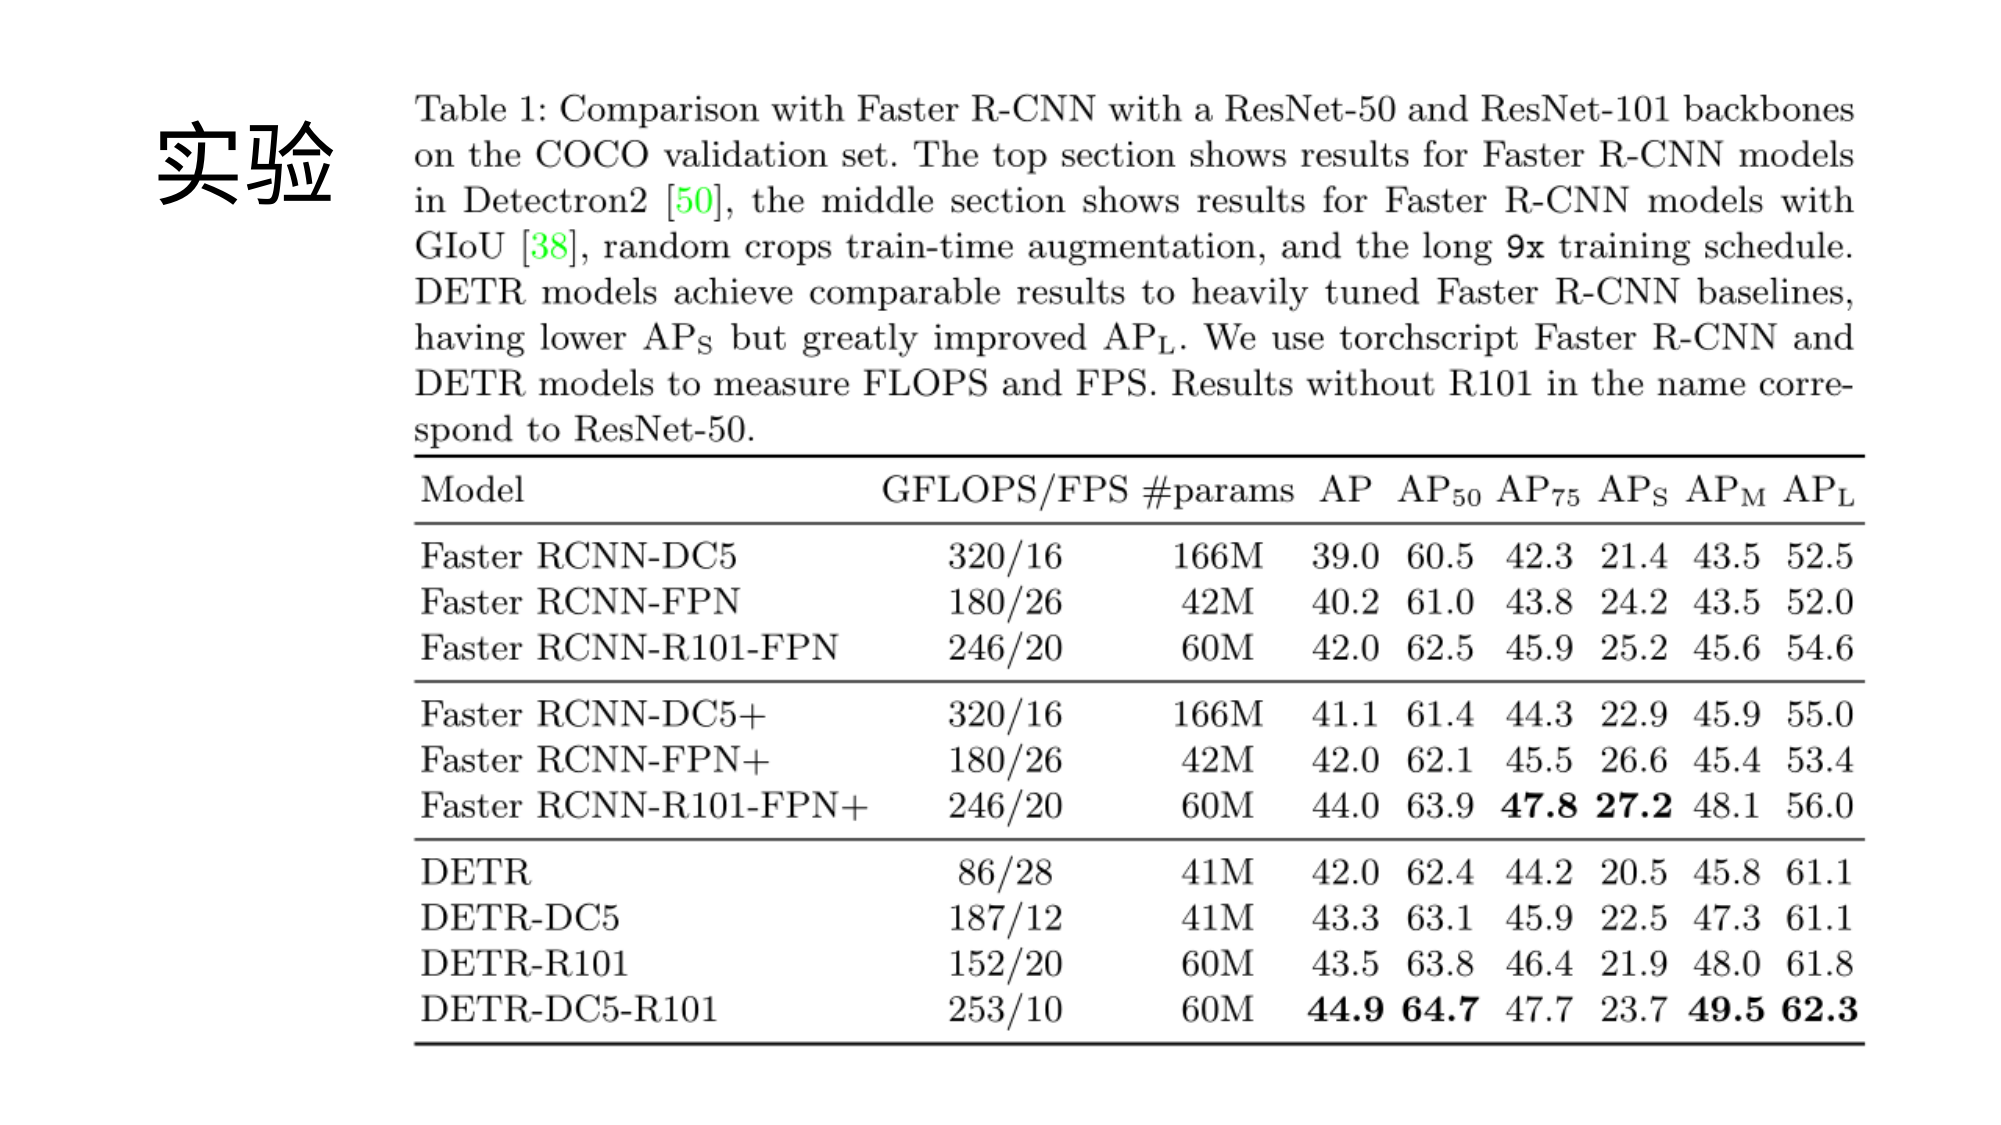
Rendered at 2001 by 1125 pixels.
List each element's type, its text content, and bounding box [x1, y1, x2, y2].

picture [381, 59, 1909, 1073]
title 实验 [137, 59, 381, 278]
